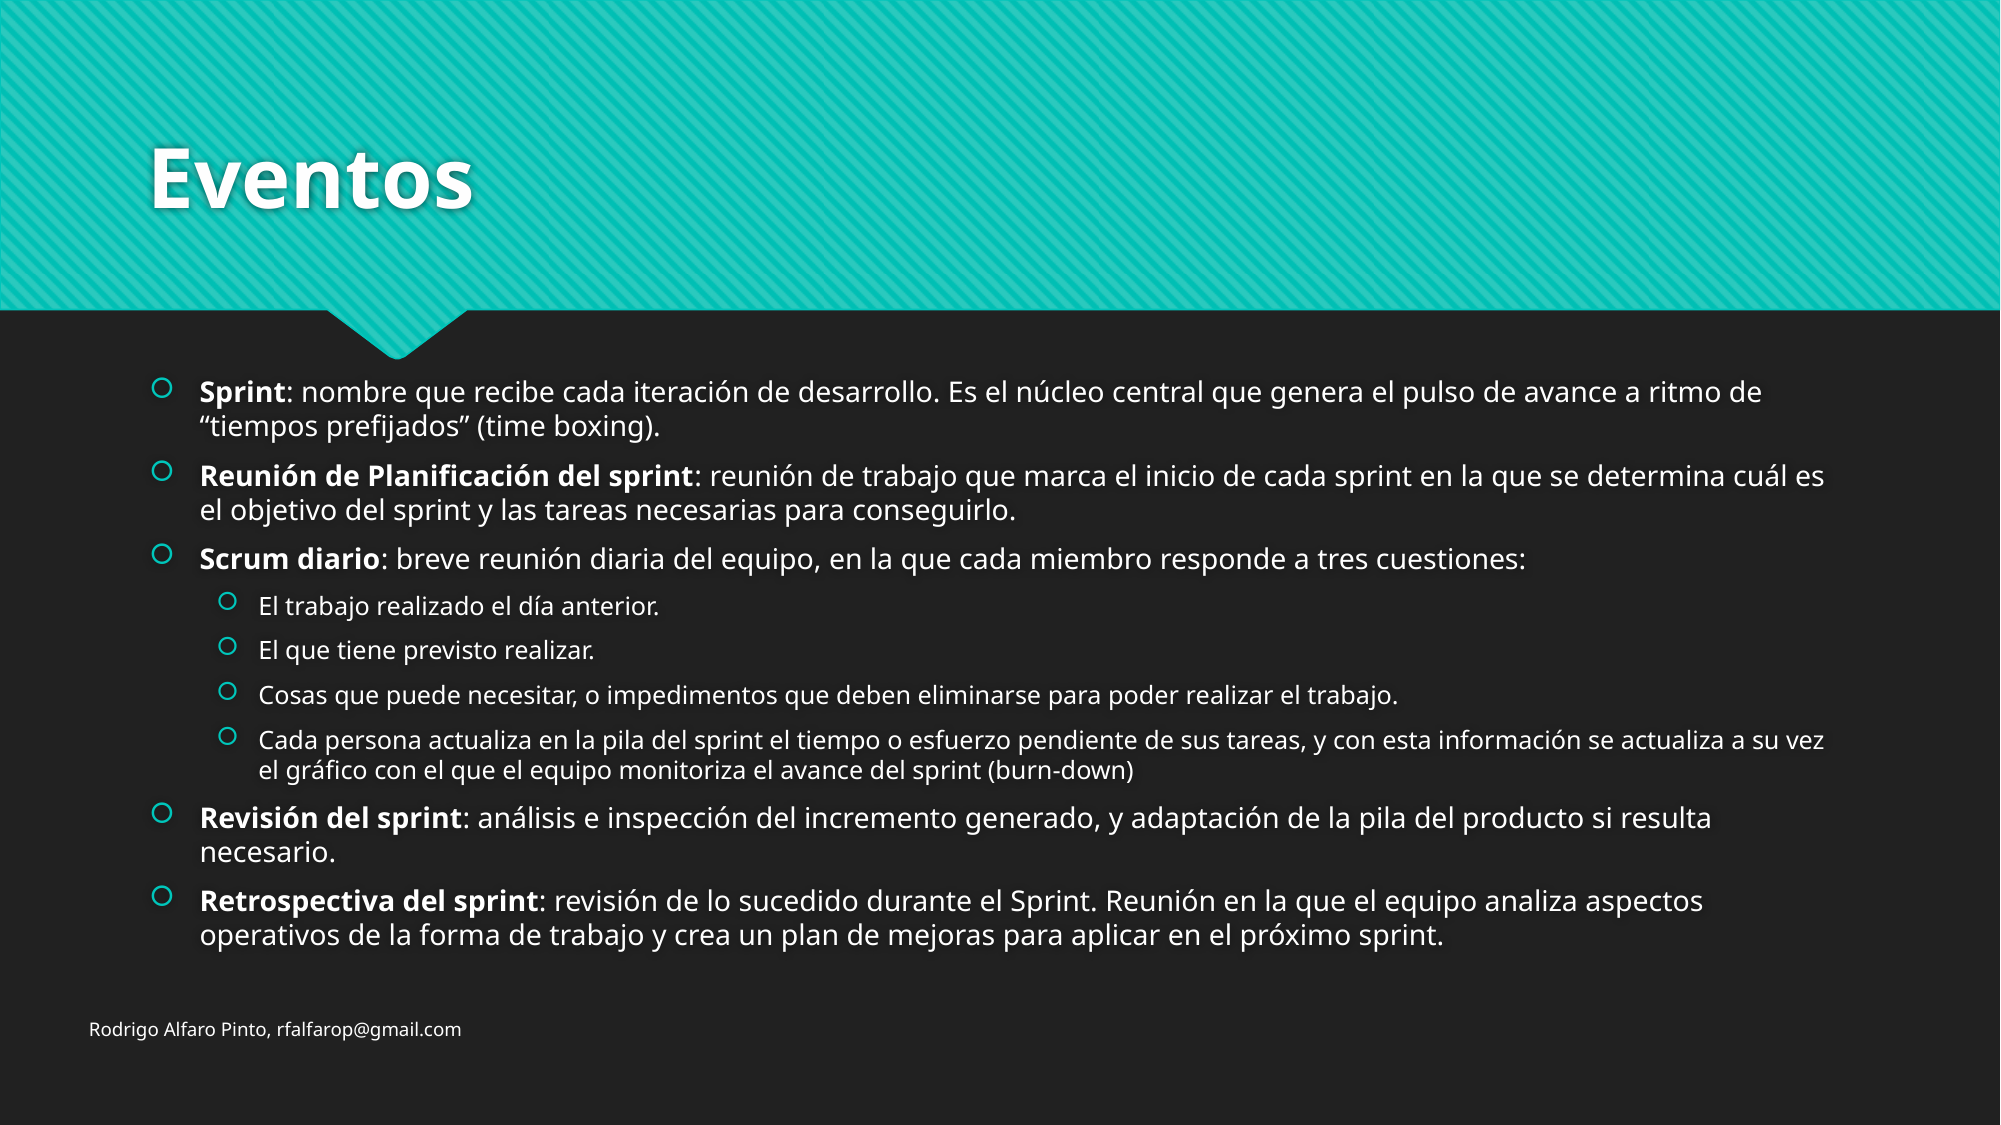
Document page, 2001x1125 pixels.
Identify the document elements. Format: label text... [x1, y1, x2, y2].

footer Rodrigo Alfaro Pinto, rfalfarop@gmail.com [74, 991, 1493, 1051]
list Sprint: nombre que recibe cada iteración de desarrollo. Es el núcleo central que genera el pulso de avance a ritmo de “tiempos prefijados” (time boxing). Reunión de Planificación del sprint: reunión de trabajo que marca el inicio de cada sprint en la que se determina cuál es el objetivo del sprint y las tareas necesarias para conseguirlo. Scrum diario: breve reunión diaria del equipo, en la que cada miembro responde a tres cuestiones: El trabajo realizado el día anterior. El que tiene previsto realizar. Cosas que puede necesitar, o impedimentos que deben eliminarse para poder realizar el trabajo. Cada persona actualiza en la pila del sprint el tiempo o esfuerzo pendiente de sus tareas, y con esta información se actualiza a su vez el gráfico con el que el equipo monitoriza el avance del sprint (burn-down) Revisión del sprint: análisis e inspección del incremento generado, y adaptación de la pila del producto si resulta necesario. Retrospectiva del sprint: revisión de lo sucedido durante el Sprint. Reunión en la que el equipo analiza aspectos operativos de la forma de trabajo y crea un plan de mejoras para aplicar en el próximo sprint. [134, 364, 1866, 962]
title Eventos [132, 73, 1868, 233]
